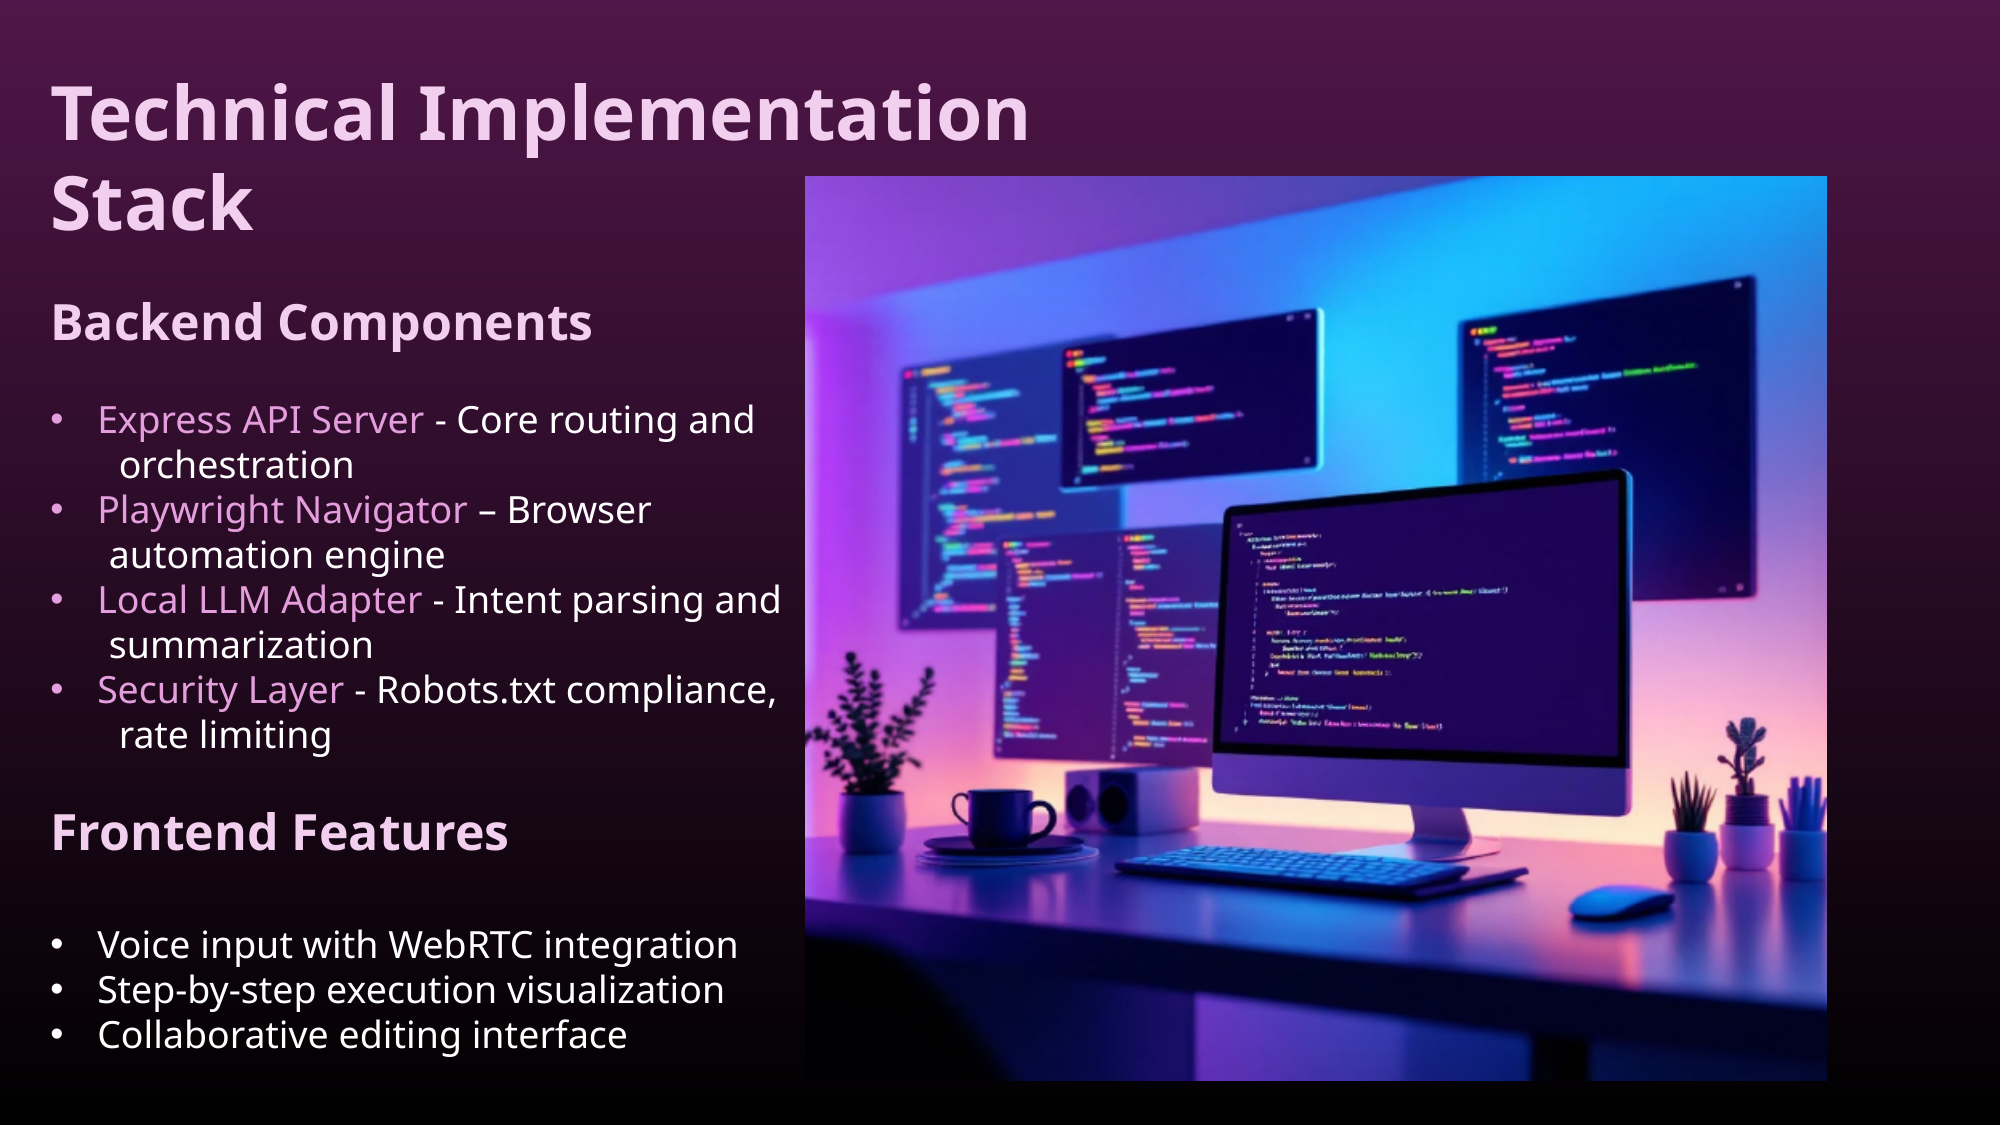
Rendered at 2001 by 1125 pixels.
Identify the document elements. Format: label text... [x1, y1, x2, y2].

text_box Technical Implementation Stack Backend Components Express API Server - Core routing and orchestration Playwright Navigator – Browser automation engine Local LLM Adapter - Intent parsing and summarization Security Layer - Robots.txt compliance, rate limiting Frontend Features Voice input with WebRTC integration Step-by-step execution visualization Collaborative editing interface [35, 58, 1186, 1063]
picture [805, 176, 1828, 1081]
